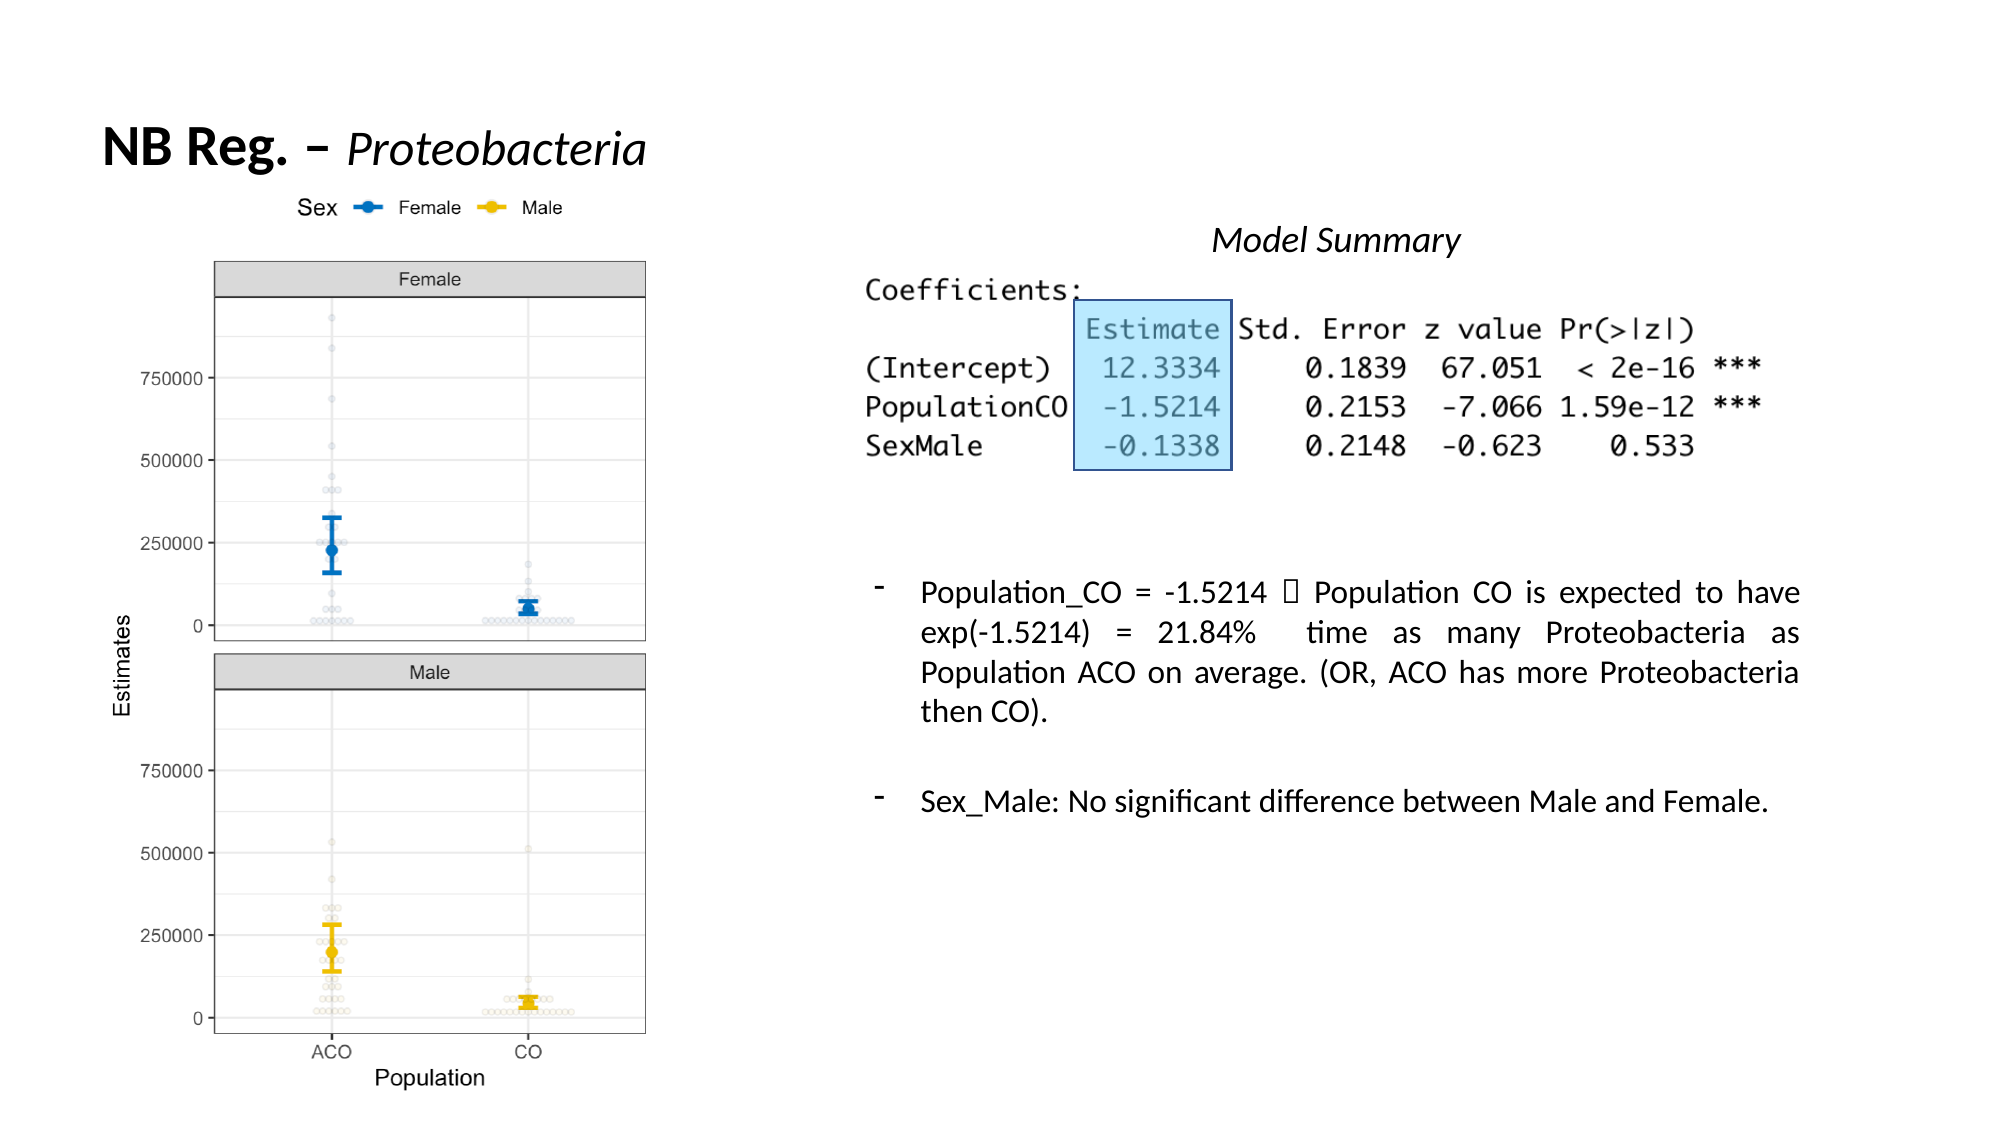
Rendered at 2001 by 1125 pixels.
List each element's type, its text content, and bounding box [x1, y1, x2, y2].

picture [104, 185, 648, 1094]
text_box Model Summary [1196, 207, 1477, 268]
text_box Population_CO = -1.5214  Population CO is expected to have exp(-1.5214) = 21.84% time as many Proteobacteria as Population ACO on average. (OR, ACO has more Proteobacteria then CO). Sex_Male: No significant difference between Male and Female. [859, 562, 1816, 827]
text_box NB Reg. – Proteobacteria [87, 99, 675, 185]
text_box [859, 268, 1787, 476]
